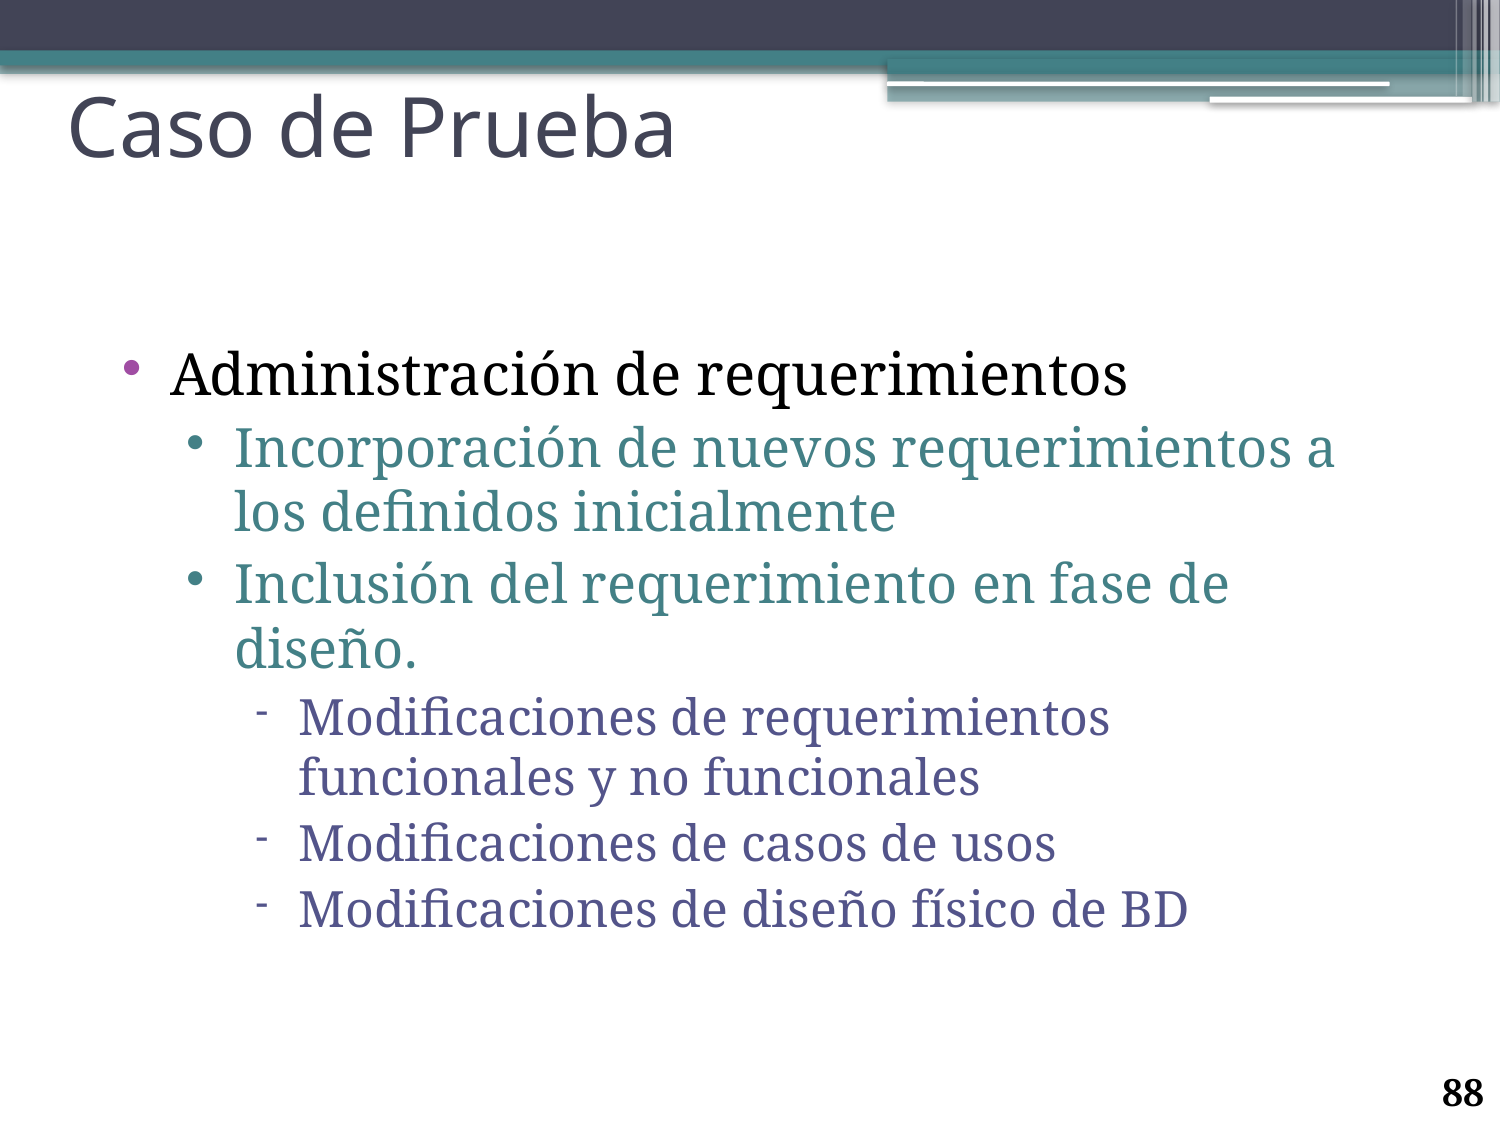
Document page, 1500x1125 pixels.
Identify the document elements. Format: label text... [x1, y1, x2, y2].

title Caso de Prueba [53, 13, 1447, 236]
list Administración de requerimientos Incorporación de nuevos requerimientos a los definidos inicialmente Inclusión del requerimiento en fase de diseño. Modificaciones de requerimientos funcionales y no funcionales Modificaciones de casos de usos Modificaciones de diseño físico de BD [92, 329, 1405, 1059]
text_box 88 [1428, 1059, 1500, 1125]
